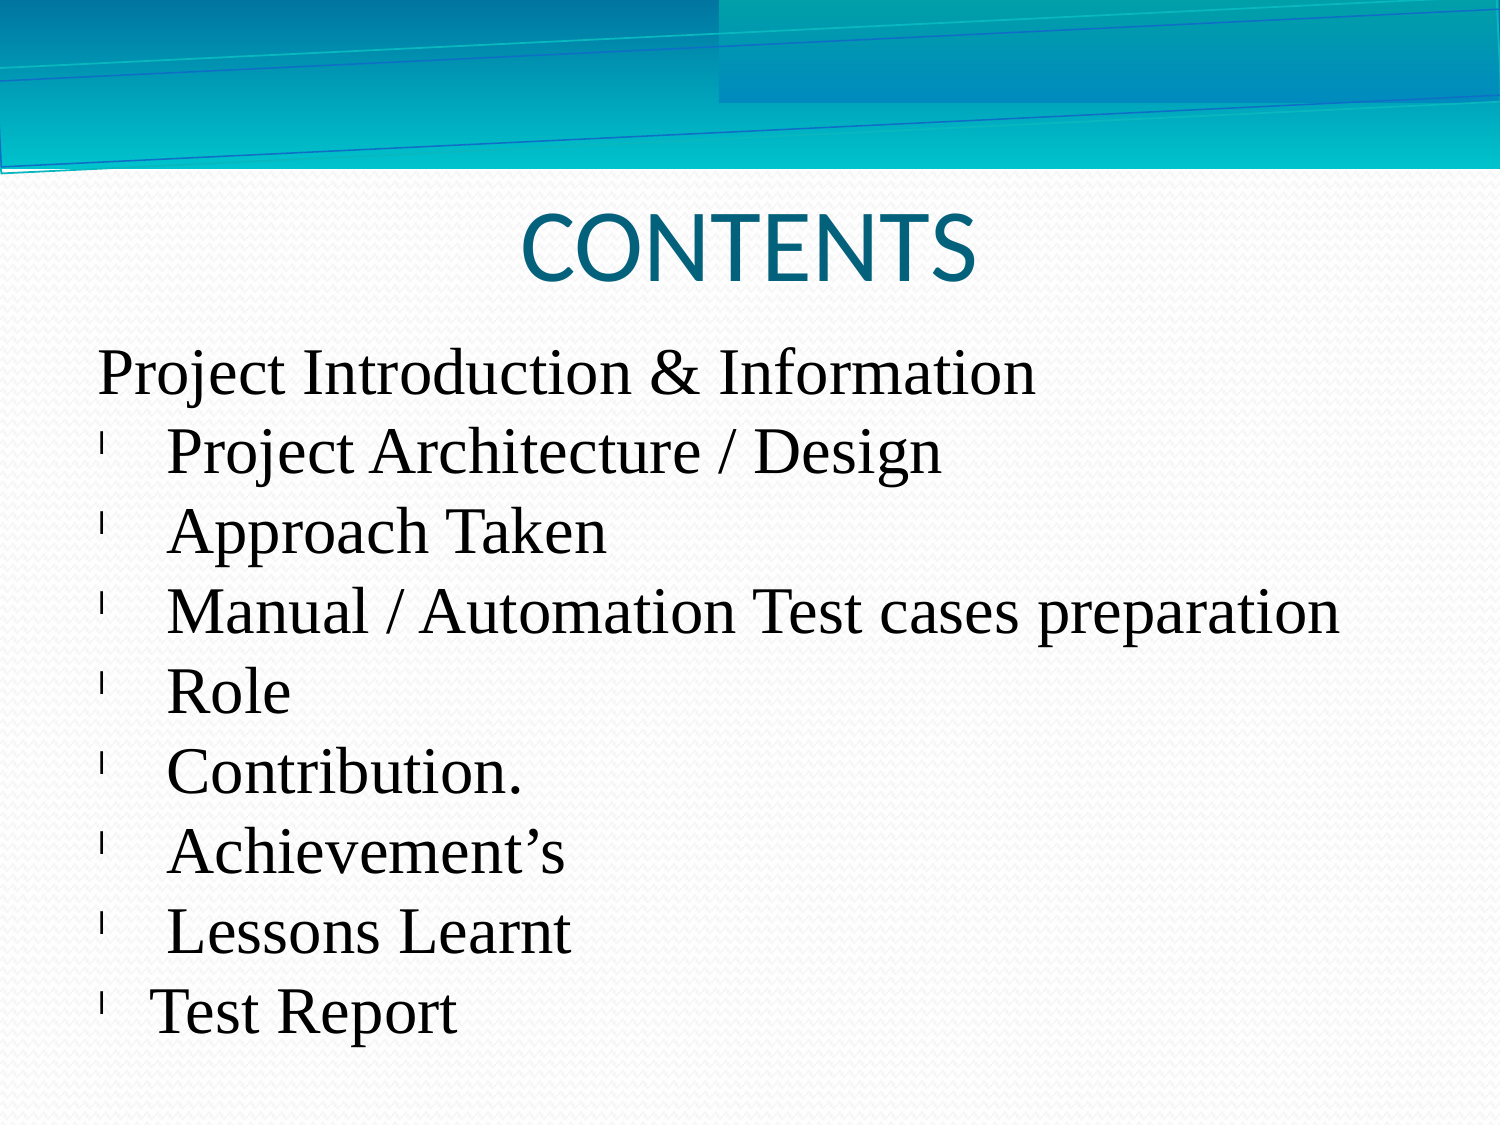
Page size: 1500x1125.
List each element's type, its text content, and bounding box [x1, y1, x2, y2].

text_box CONTENTS [74, 115, 1424, 302]
picture [0, 169, 1500, 1125]
text_box Project Introduction & Information Project Architecture / Design Approach Taken Manual / Automation Test cases preparation Role Contribution. Achievement’s Lessons Learnt Test Report [82, 320, 1432, 1039]
